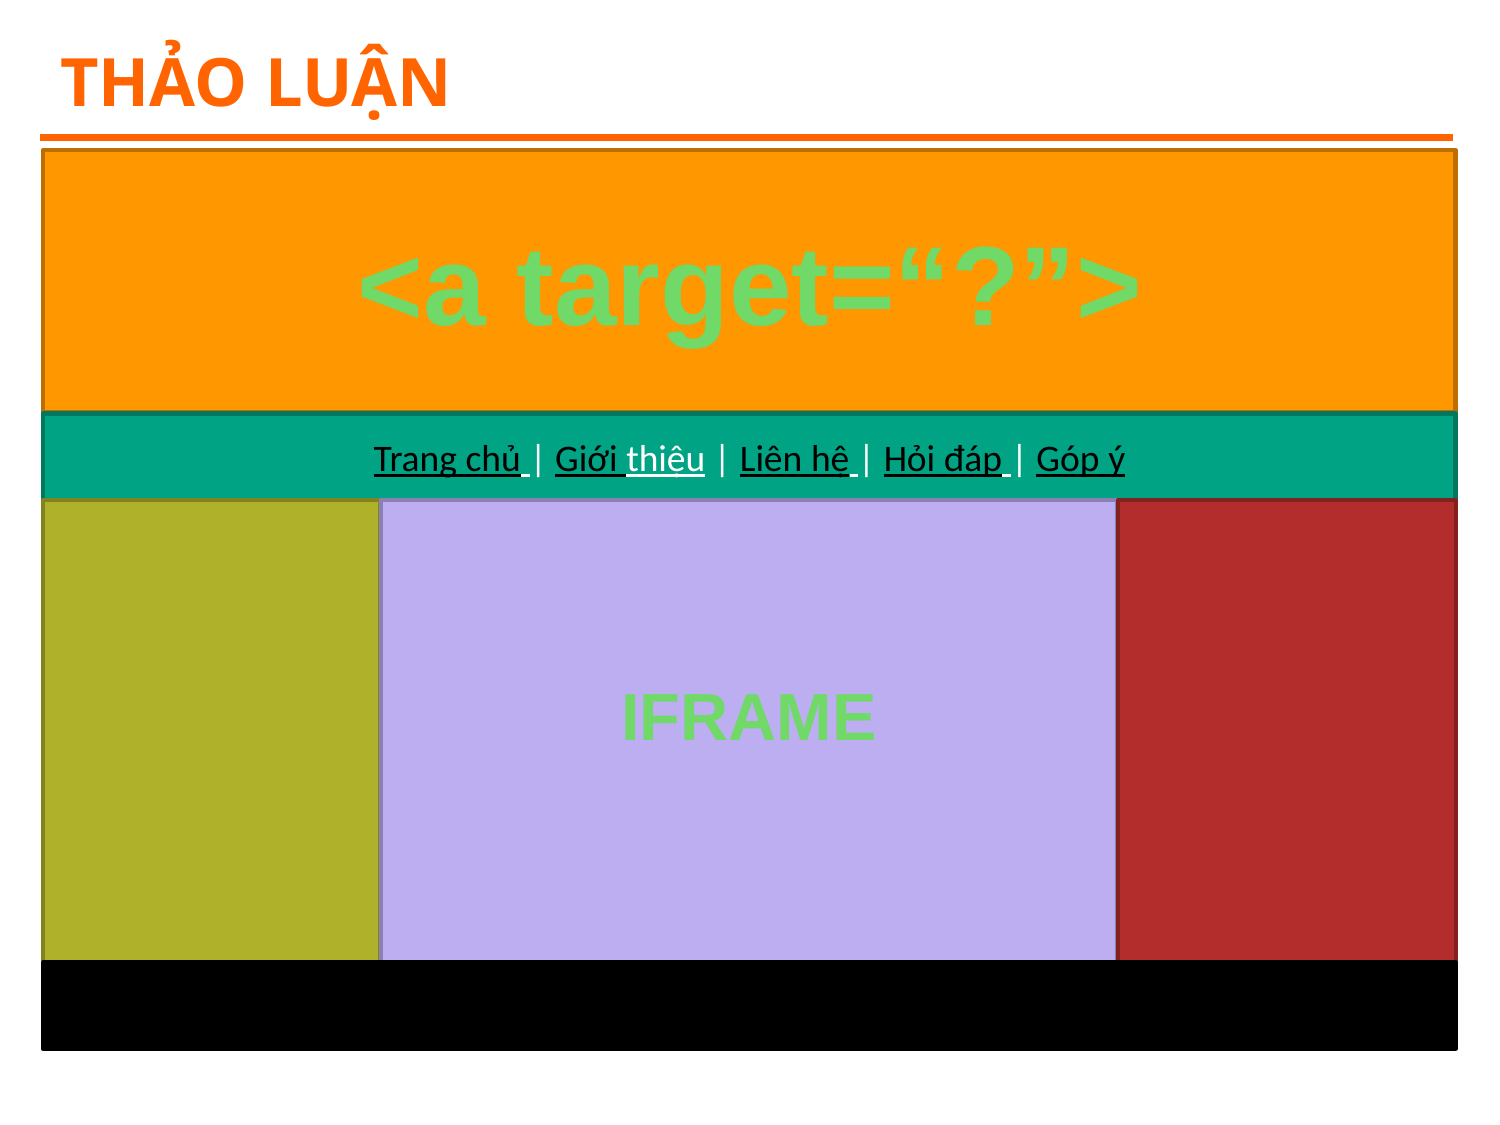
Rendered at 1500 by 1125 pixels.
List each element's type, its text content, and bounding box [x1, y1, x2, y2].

title Thảo luận [40, 29, 1454, 130]
text_box [1116, 498, 1458, 960]
text_box IFRAME [606, 666, 893, 762]
text_box [41, 960, 1458, 1051]
text_box [41, 498, 379, 960]
text_box Trang chủ | Giới thiệu | Liên hệ | Hỏi đáp | Góp ý [41, 411, 1458, 498]
text_box [379, 498, 1116, 960]
text_box [41, 148, 1458, 411]
text_box <a target=“?”> [342, 205, 1158, 356]
